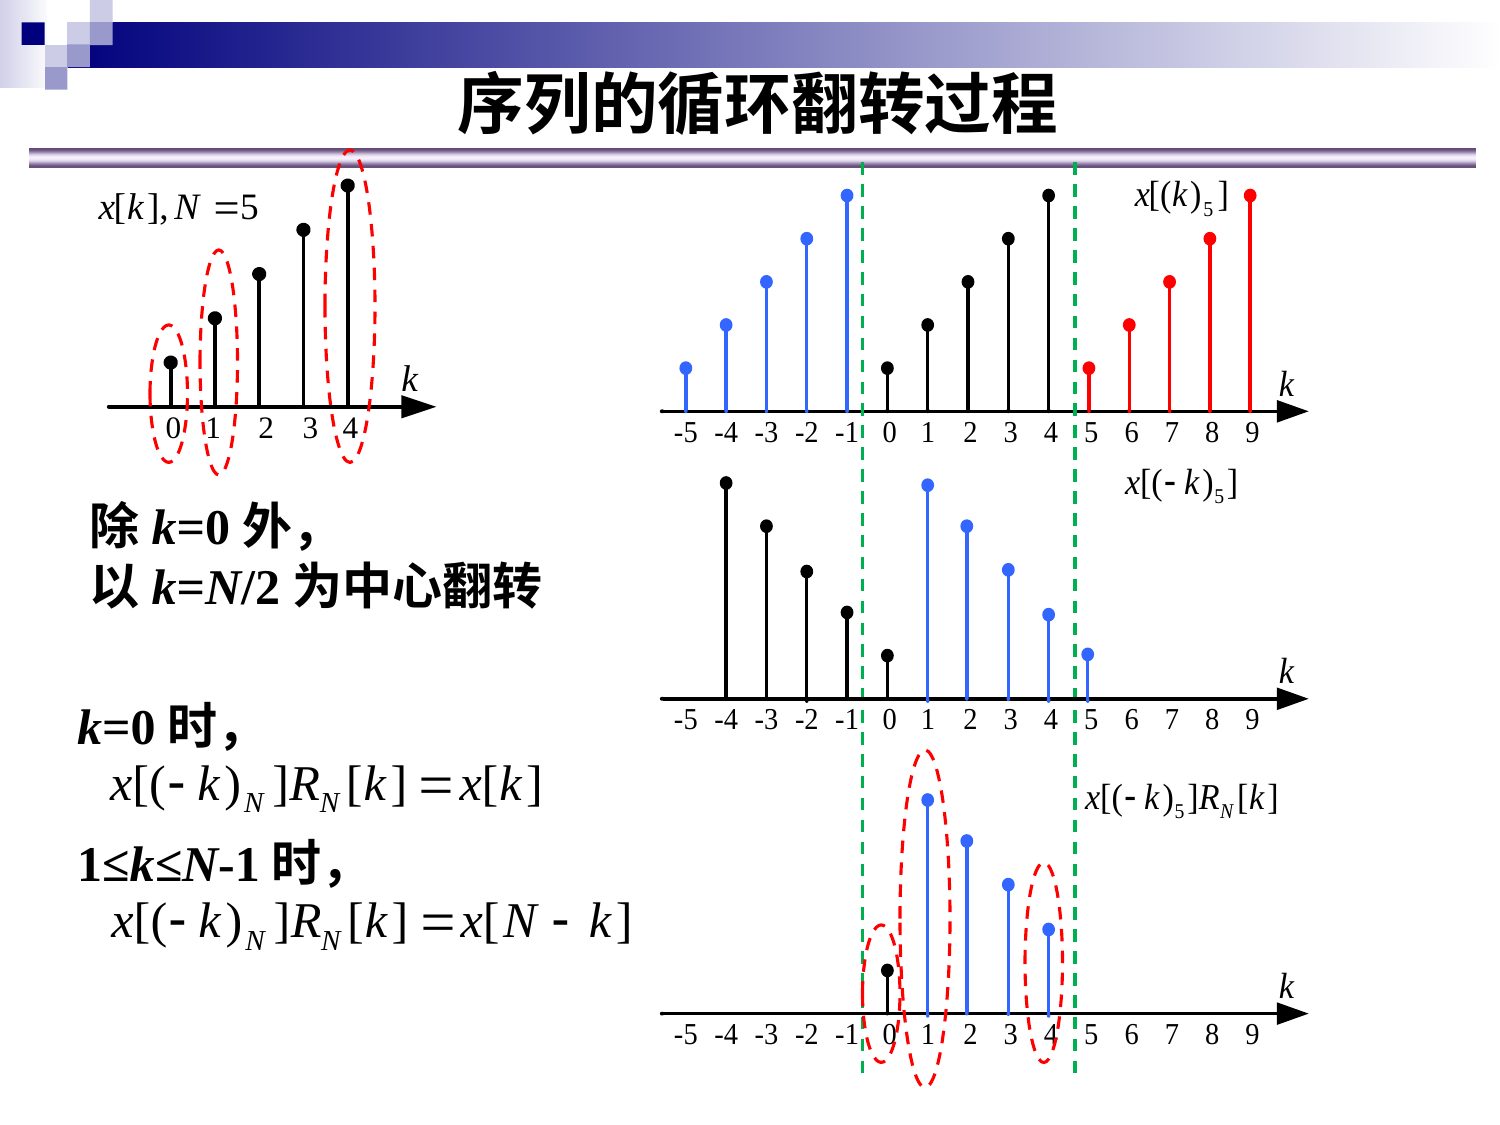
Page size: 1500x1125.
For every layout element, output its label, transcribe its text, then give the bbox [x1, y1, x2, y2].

text_box [165, 461, 176, 465]
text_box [863, 162, 1074, 448]
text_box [624, 449, 1346, 748]
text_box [624, 764, 1346, 1063]
text_box 1≤k≤N-1时， [62, 824, 363, 899]
text_box [913, 756, 937, 763]
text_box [1076, 162, 1346, 449]
text_box [207, 461, 230, 477]
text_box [100, 887, 638, 963]
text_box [87, 174, 440, 452]
text_box [912, 1071, 938, 1088]
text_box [624, 162, 862, 449]
text_box [346, 461, 357, 465]
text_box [99, 749, 549, 826]
text_box 除k=0外， 以k=N/2为中心翻转 [74, 487, 600, 623]
text_box 序列的循环翻转过程 [442, 54, 1105, 146]
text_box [28, 147, 1478, 170]
text_box k=0时， [62, 687, 363, 763]
